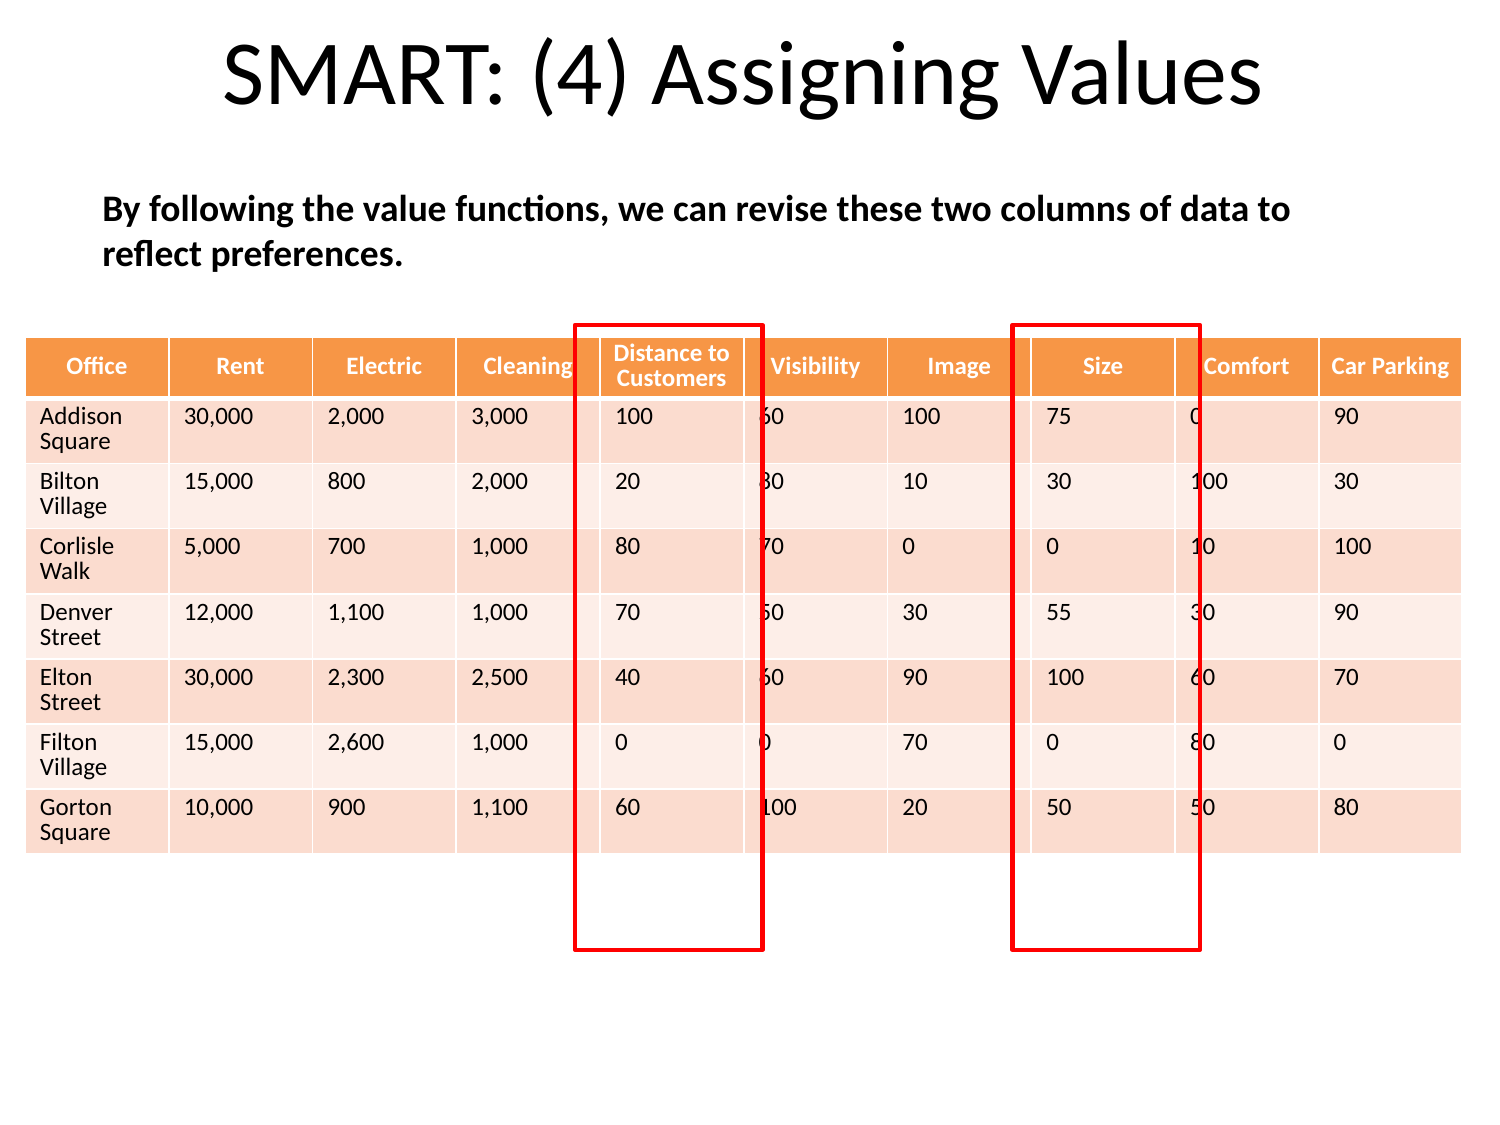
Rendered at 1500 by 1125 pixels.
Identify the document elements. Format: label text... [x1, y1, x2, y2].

table_cell 15,000 [170, 464, 312, 528]
table_cell 0 [888, 529, 1010, 593]
table_cell 2,300 [313, 660, 455, 723]
table_header Office [26, 338, 168, 396]
table_header Comfort [1202, 338, 1318, 396]
table_cell 60 [765, 401, 887, 463]
text_box [573, 323, 765, 952]
table_cell 90 [1320, 595, 1461, 658]
table_cell 30 [1202, 595, 1318, 658]
table_cell 10,000 [170, 790, 312, 853]
table_cell 60 [1202, 660, 1318, 723]
table_cell 60 [765, 660, 887, 723]
table_cell 800 [313, 464, 455, 528]
table_cell 3,000 [457, 401, 573, 463]
table_cell 1,000 [457, 725, 573, 788]
table_cell 70 [888, 725, 1010, 788]
table_cell 2,600 [313, 725, 455, 788]
table_cell 1,000 [457, 595, 573, 658]
text_box [1010, 323, 1202, 952]
table_header Visibility [765, 338, 887, 396]
text_box SMART: (4) Assigning Values [50, 0, 1438, 175]
table_cell 0 [1320, 725, 1461, 788]
table_cell 90 [888, 660, 1010, 723]
table_cell 12,000 [170, 595, 312, 658]
table_cell 100 [888, 401, 1010, 463]
table_cell 1,000 [457, 529, 573, 593]
table_cell 80 [1320, 790, 1461, 853]
table_cell 80 [1202, 725, 1318, 788]
table_cell 0 [765, 725, 887, 788]
table_cell Filton Village [26, 725, 168, 788]
table_cell Bilton Village [26, 464, 168, 528]
table_cell 5,000 [170, 529, 312, 593]
table_cell 100 [765, 790, 887, 853]
table_cell 2,500 [457, 660, 573, 723]
table_cell Elton Street [26, 660, 168, 723]
table_cell 70 [1320, 660, 1461, 723]
table_cell 1,100 [457, 790, 573, 853]
table_cell 20 [888, 790, 1010, 853]
table_cell 2,000 [313, 401, 455, 463]
table_cell 90 [1320, 401, 1461, 463]
table_cell 0 [1202, 401, 1318, 463]
table_cell 10 [1202, 529, 1318, 593]
table_cell 50 [765, 595, 887, 658]
table_header Electric [313, 338, 455, 396]
table_cell 10 [888, 464, 1010, 528]
table_cell 100 [1202, 464, 1318, 528]
table_cell 80 [765, 464, 887, 528]
table_header Image [888, 338, 1010, 396]
table_cell Corlisle Walk [26, 529, 168, 593]
table_cell 30 [1320, 464, 1461, 528]
table_header Cleaning [457, 338, 573, 396]
table_header Rent [170, 338, 312, 396]
table_cell 2,000 [457, 464, 573, 528]
table_cell 1,100 [313, 595, 455, 658]
table_cell Addison Square [26, 401, 168, 463]
table_cell 30,000 [170, 401, 312, 463]
table_cell 30 [888, 595, 1010, 658]
table_cell Denver Street [26, 595, 168, 658]
table_cell 50 [1202, 790, 1318, 853]
table_cell 700 [313, 529, 455, 593]
table_cell 100 [1320, 529, 1461, 593]
table_cell 900 [313, 790, 455, 853]
table_cell 70 [765, 529, 887, 593]
table_header Car Parking [1320, 338, 1461, 396]
table_cell 15,000 [170, 725, 312, 788]
table_cell 30,000 [170, 660, 312, 723]
text_box By following the value functions, we can revise these two columns of data to reflect preferences. [87, 176, 1413, 282]
table_cell Gorton Square [26, 790, 168, 853]
